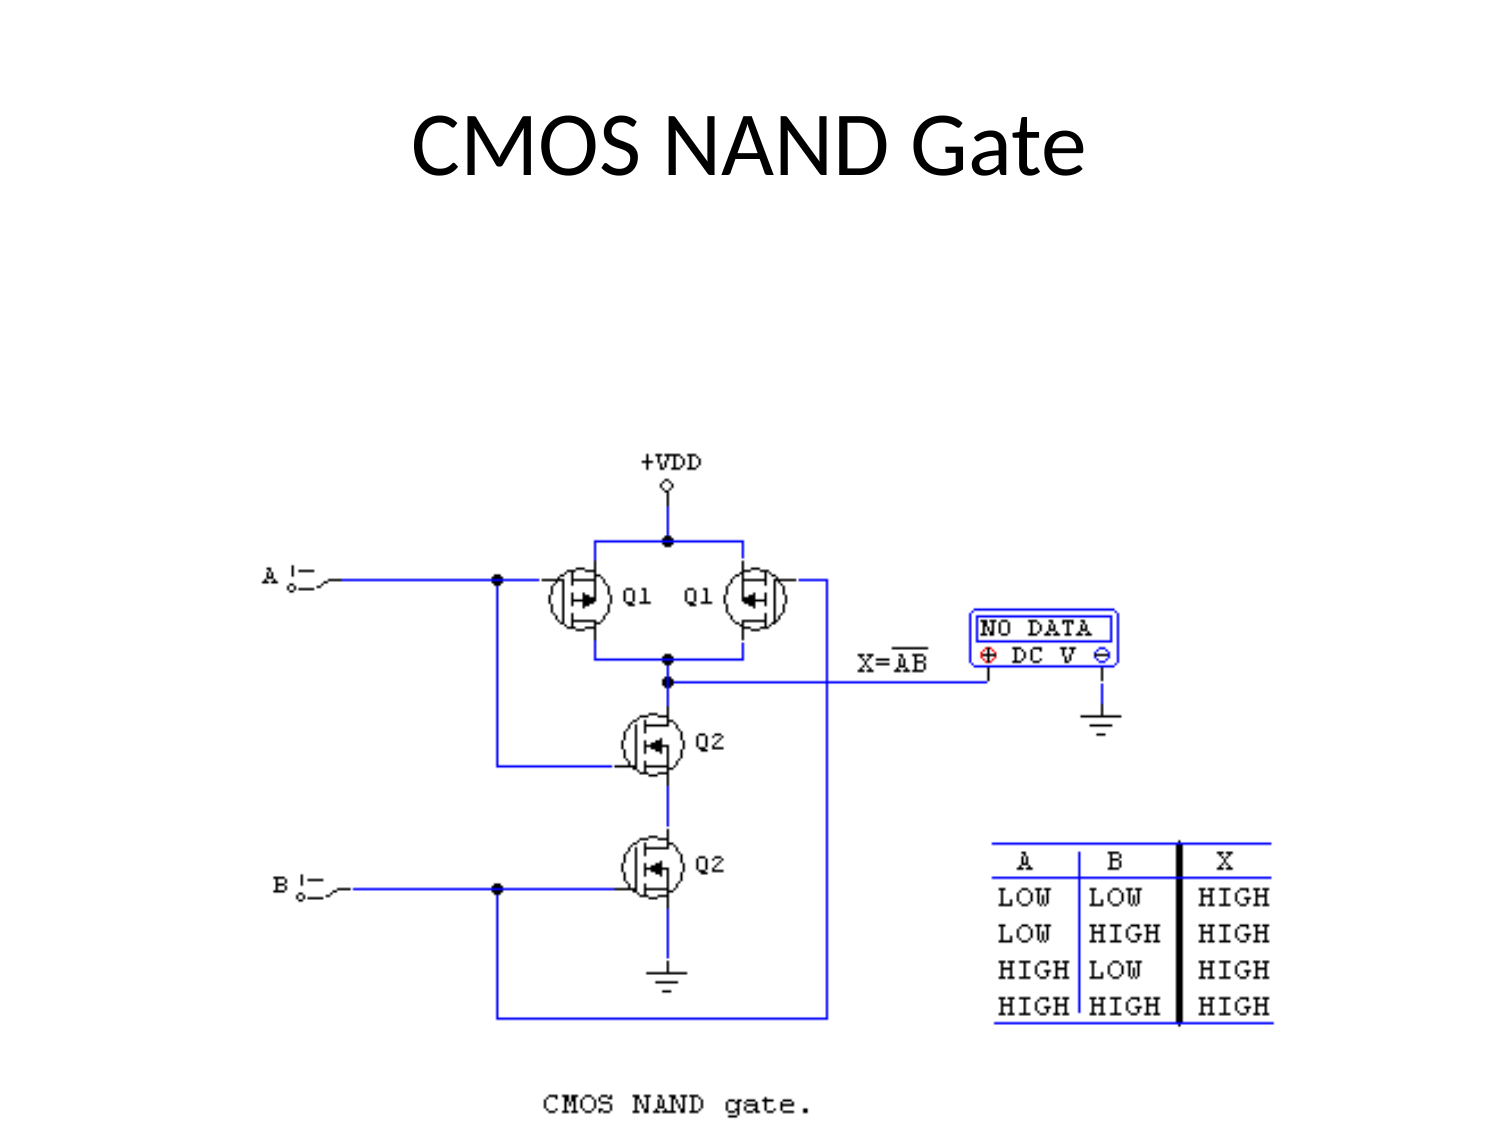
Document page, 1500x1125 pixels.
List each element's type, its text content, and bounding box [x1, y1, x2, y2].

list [249, 425, 1288, 1125]
title CMOS NAND Gate [75, 45, 1425, 233]
